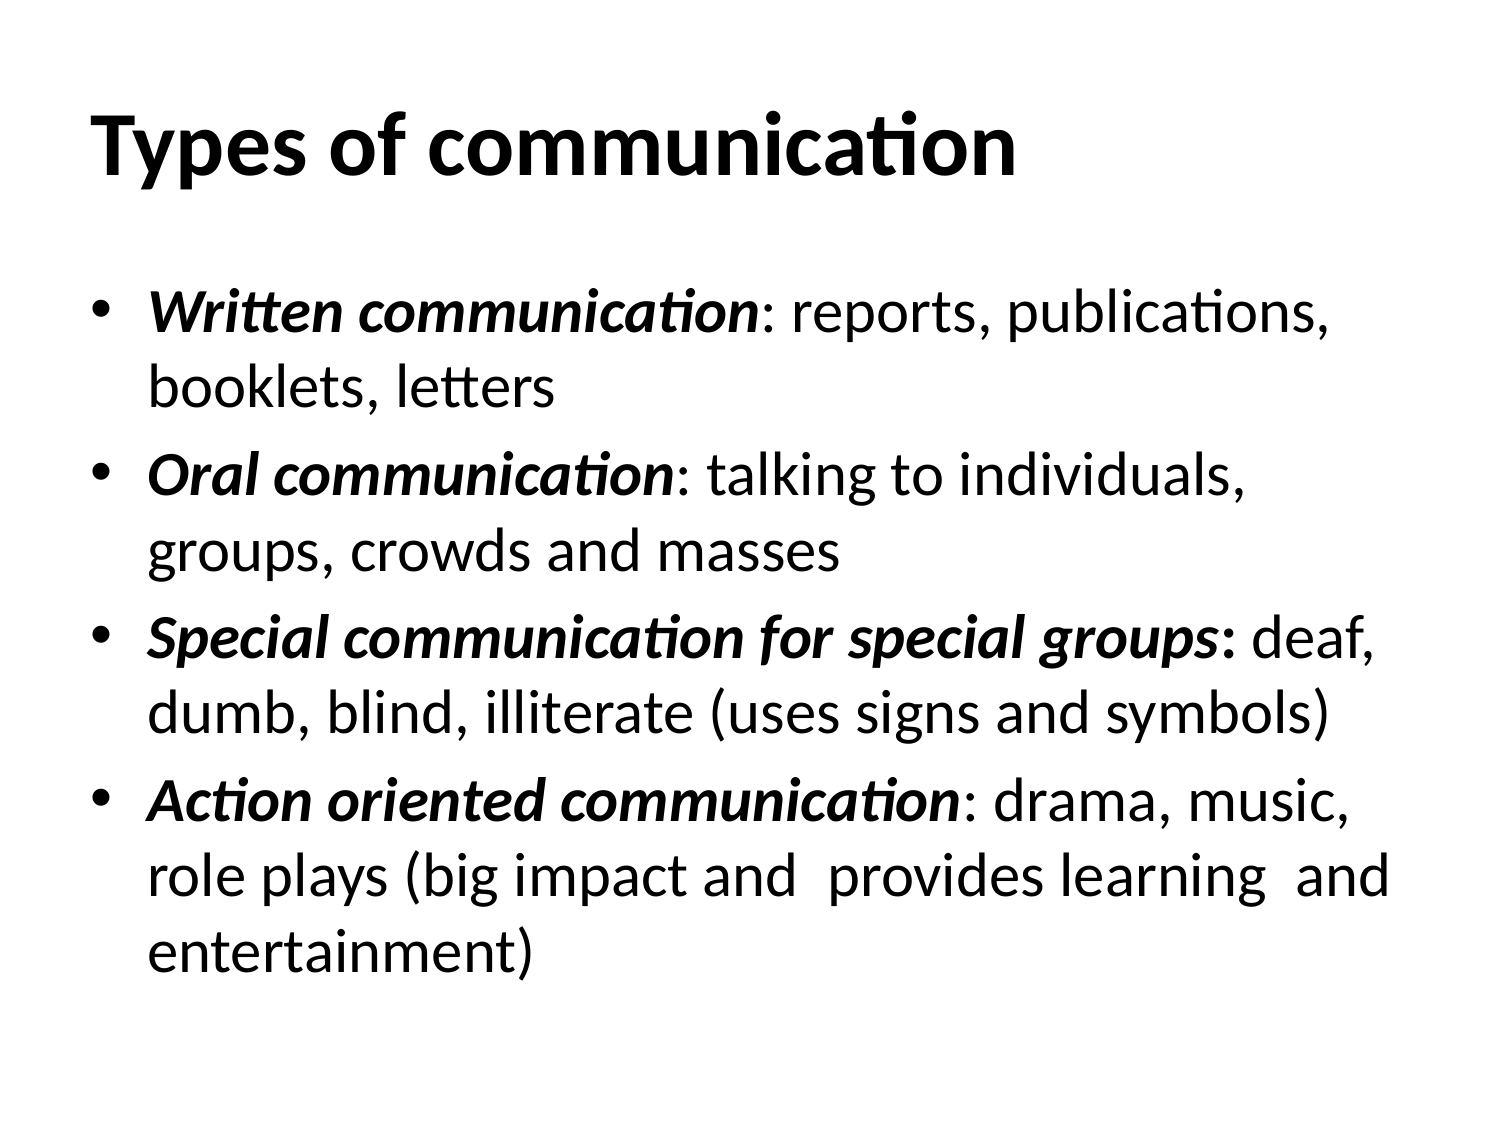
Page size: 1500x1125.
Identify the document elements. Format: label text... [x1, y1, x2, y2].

title Types of communication [75, 45, 1425, 233]
list Written communication: reports, publications, booklets, letters Oral communication: talking to individuals, groups, crowds and masses Special communication for special groups: deaf, dumb, blind, illiterate (uses signs and symbols) Action oriented communication: drama, music, role plays (big impact and provides learning and entertainment) [75, 262, 1425, 1005]
